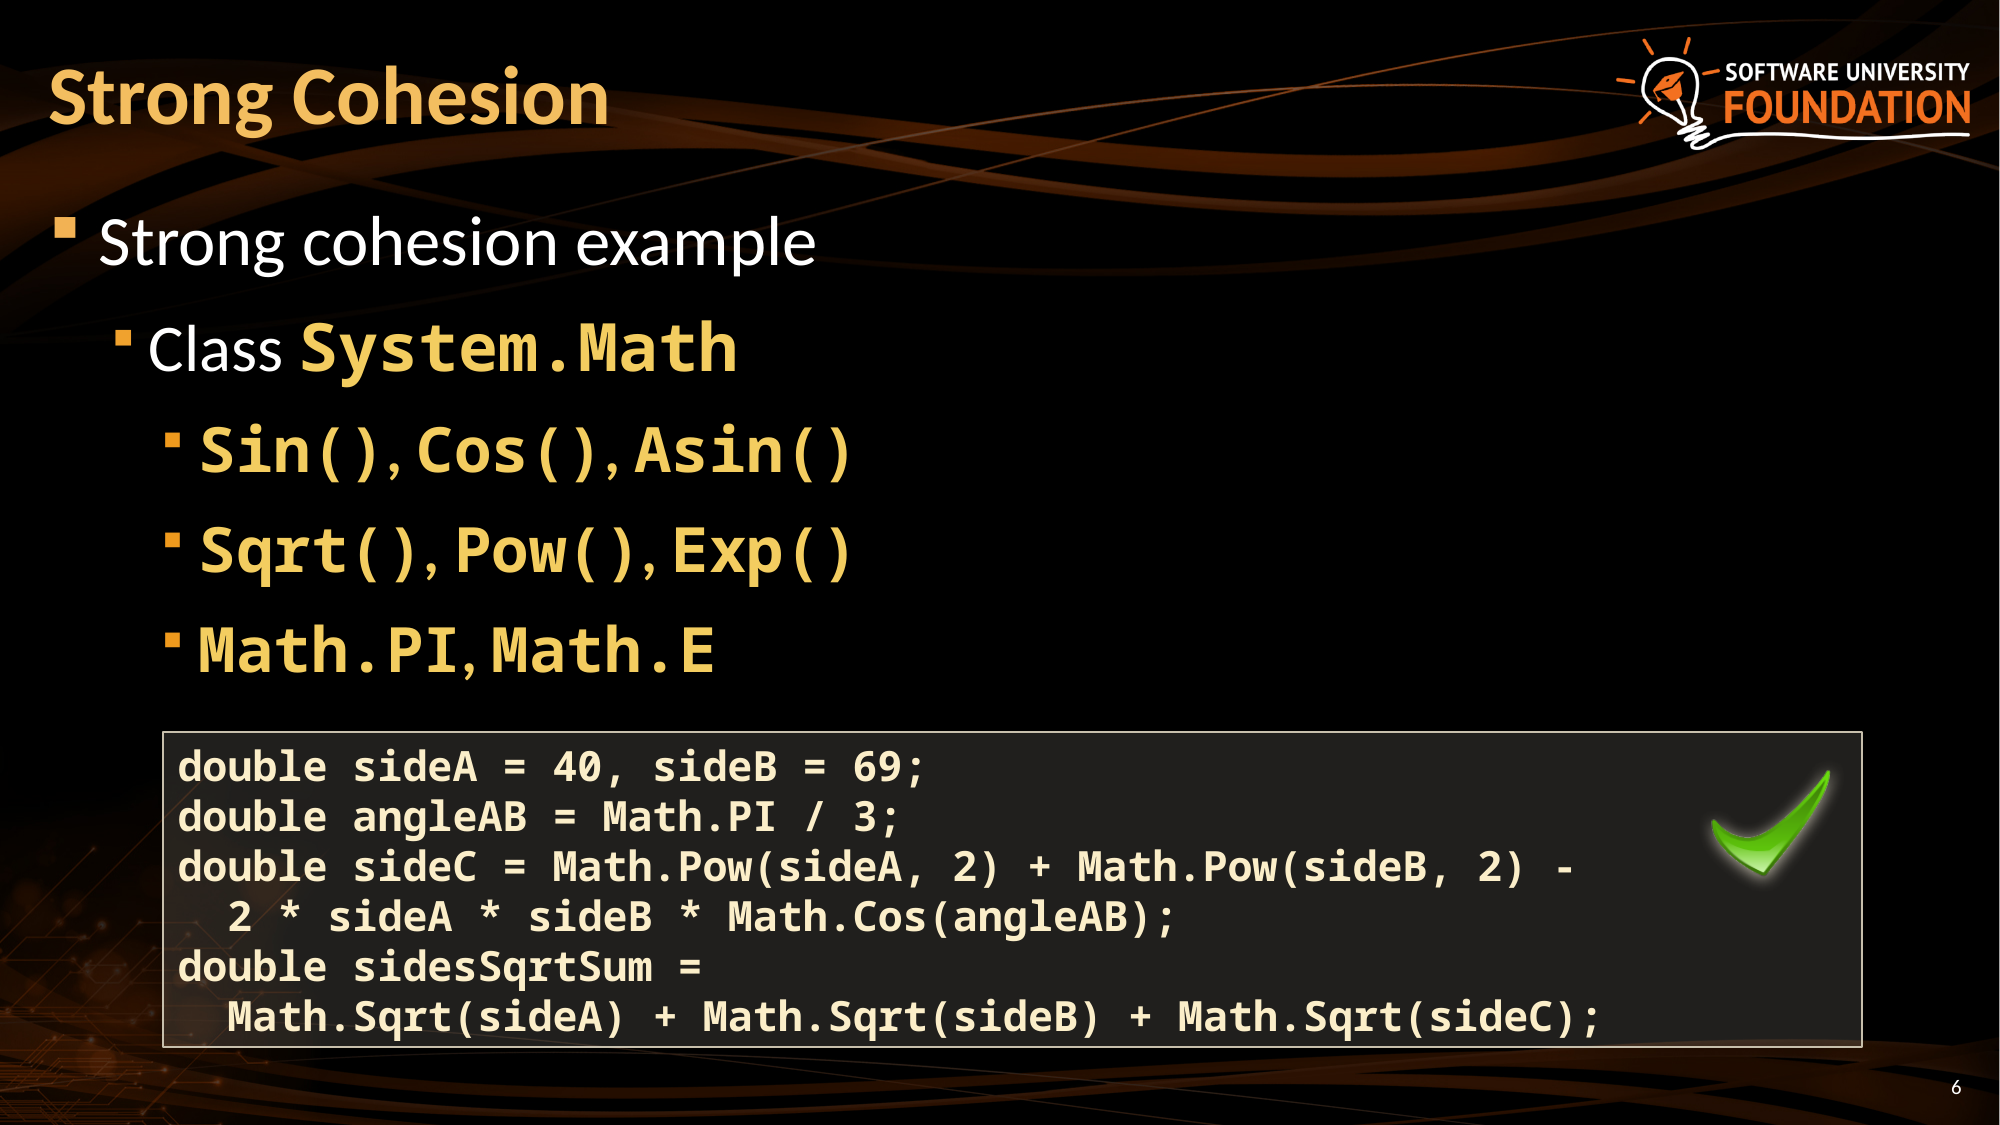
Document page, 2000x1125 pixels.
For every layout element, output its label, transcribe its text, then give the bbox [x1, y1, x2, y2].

text_box double sideA = 40, sideB = 69; double angleAB = Math.PI / 3; double sideC = Math.Pow(sideA, 2) + Math.Pow(sideB, 2) - 2 * sideA * sideB * Math.Cos(angleAB); double sidesSqrtSum = Math.Sqrt(sideA) + Math.Sqrt(sideB) + Math.Sqrt(sideC); [162, 731, 1863, 1047]
text_box Empty name is a very bad idea! Use null / undefined [1691, 750, 1841, 902]
picture [0, 0, 2000, 1125]
title Strong Cohesion [30, 6, 1602, 189]
title Inheritance or Containment? [1688, 747, 1845, 905]
list Strong cohesion example Class System.Math Sin(), Cos(), Asin() Sqrt(), Pow(), Exp() Math.PI, Math.E [31, 188, 1968, 1103]
